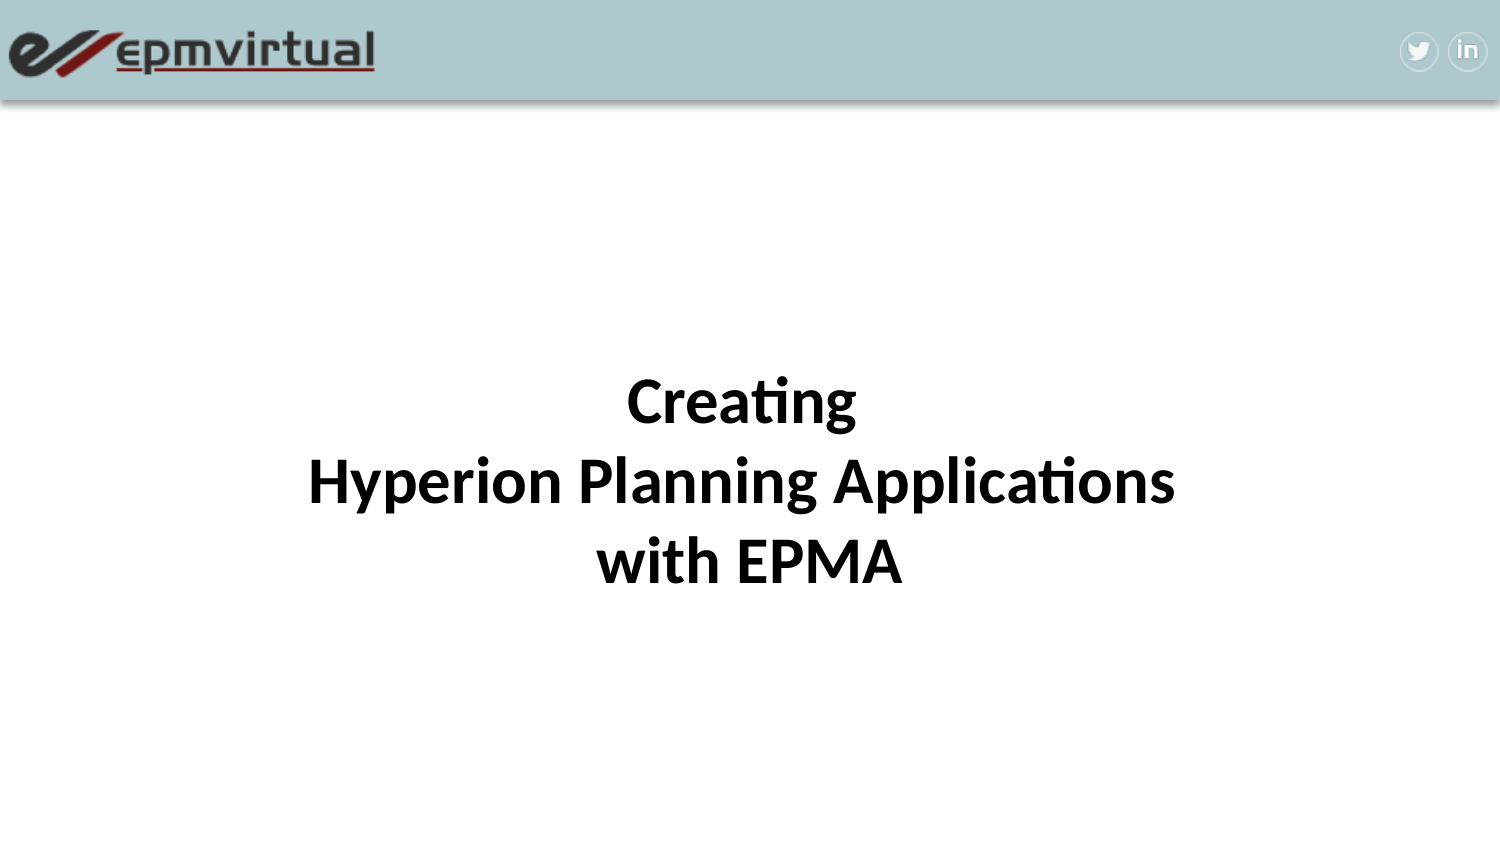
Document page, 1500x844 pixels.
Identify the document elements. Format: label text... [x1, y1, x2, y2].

title Creating Hyperion Planning Applications with EPMA [0, 109, 1500, 844]
picture [0, 0, 1500, 100]
